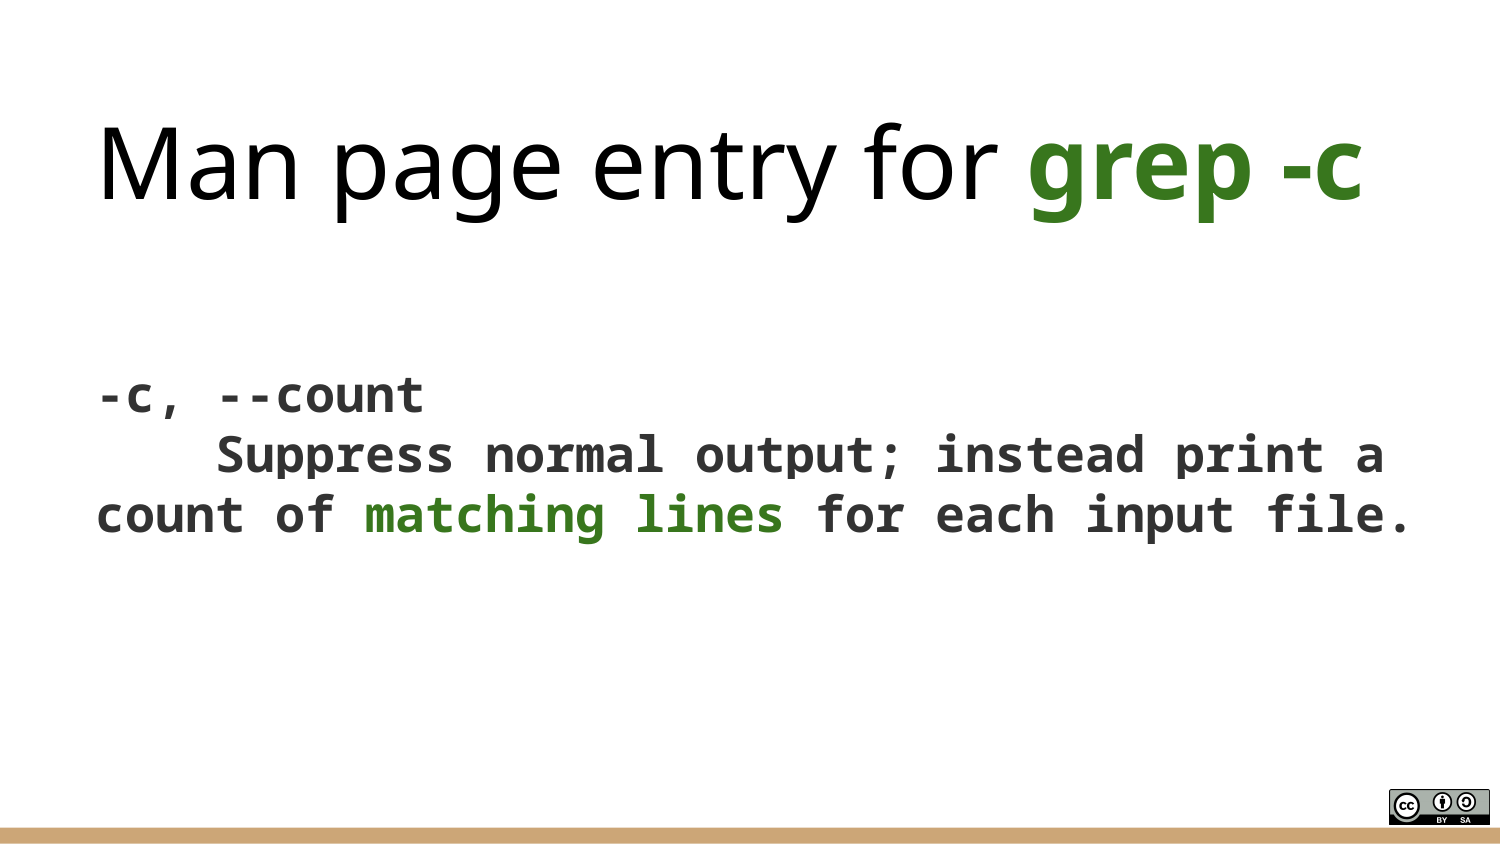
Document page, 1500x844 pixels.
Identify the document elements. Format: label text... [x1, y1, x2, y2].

text_box -c, --count Suppress normal output; instead print a count of matching lines for each input file. [80, 270, 1460, 535]
title Man page entry for grep -c [80, 50, 1460, 270]
picture [1389, 789, 1490, 825]
